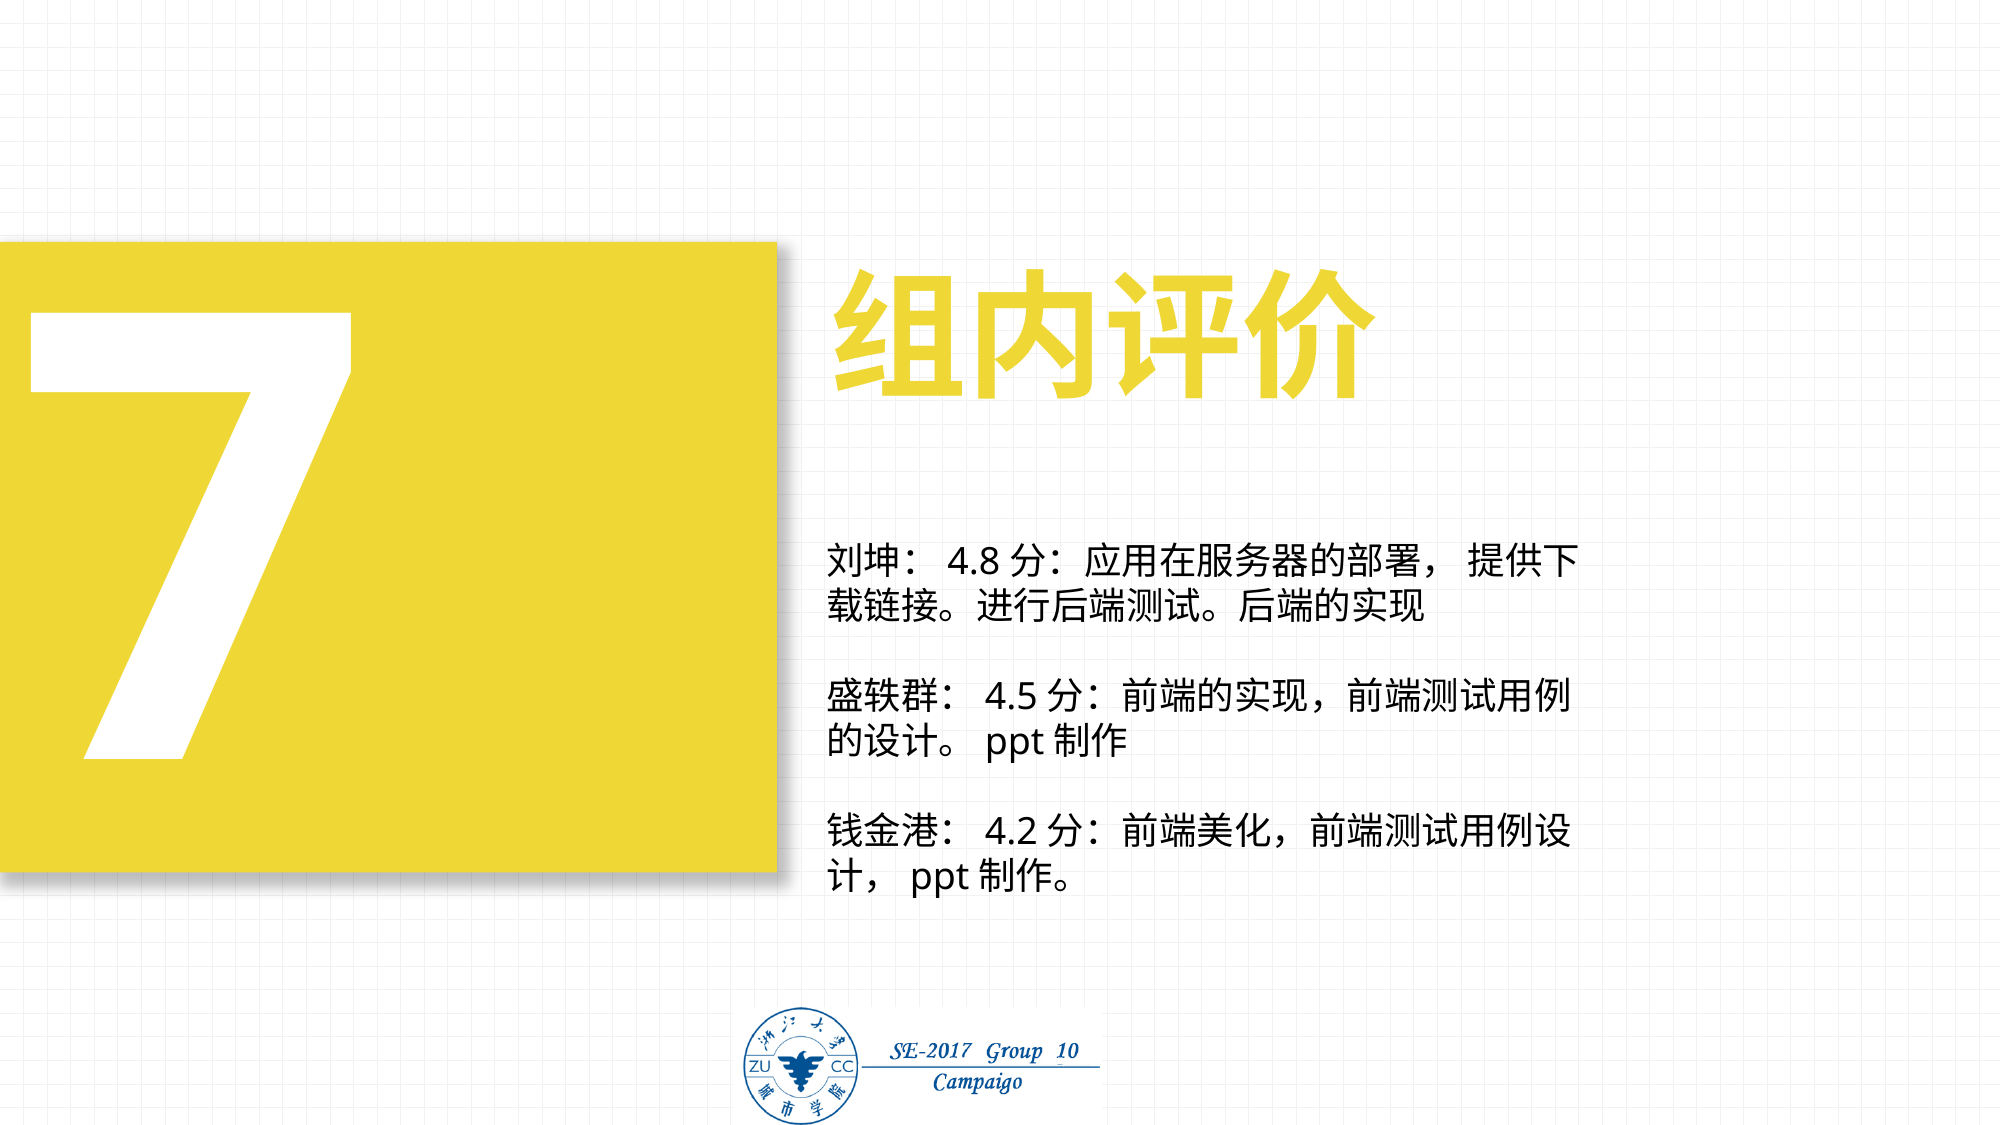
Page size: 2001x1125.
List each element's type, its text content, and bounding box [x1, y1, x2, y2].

list 7 [0, 241, 777, 873]
picture [733, 1007, 1102, 1125]
text_box 刘坤：4.8分：应用在服务器的部署， 提供下载链接。进行后端测试。后端的实现 盛轶群：4.5分：前端的实现，前端测试用例的设计。ppt制作 钱金港：4.2分：前端美化，前端测试用例设计，ppt制作。 [811, 529, 1604, 905]
list 组内评价 [814, 241, 1914, 527]
